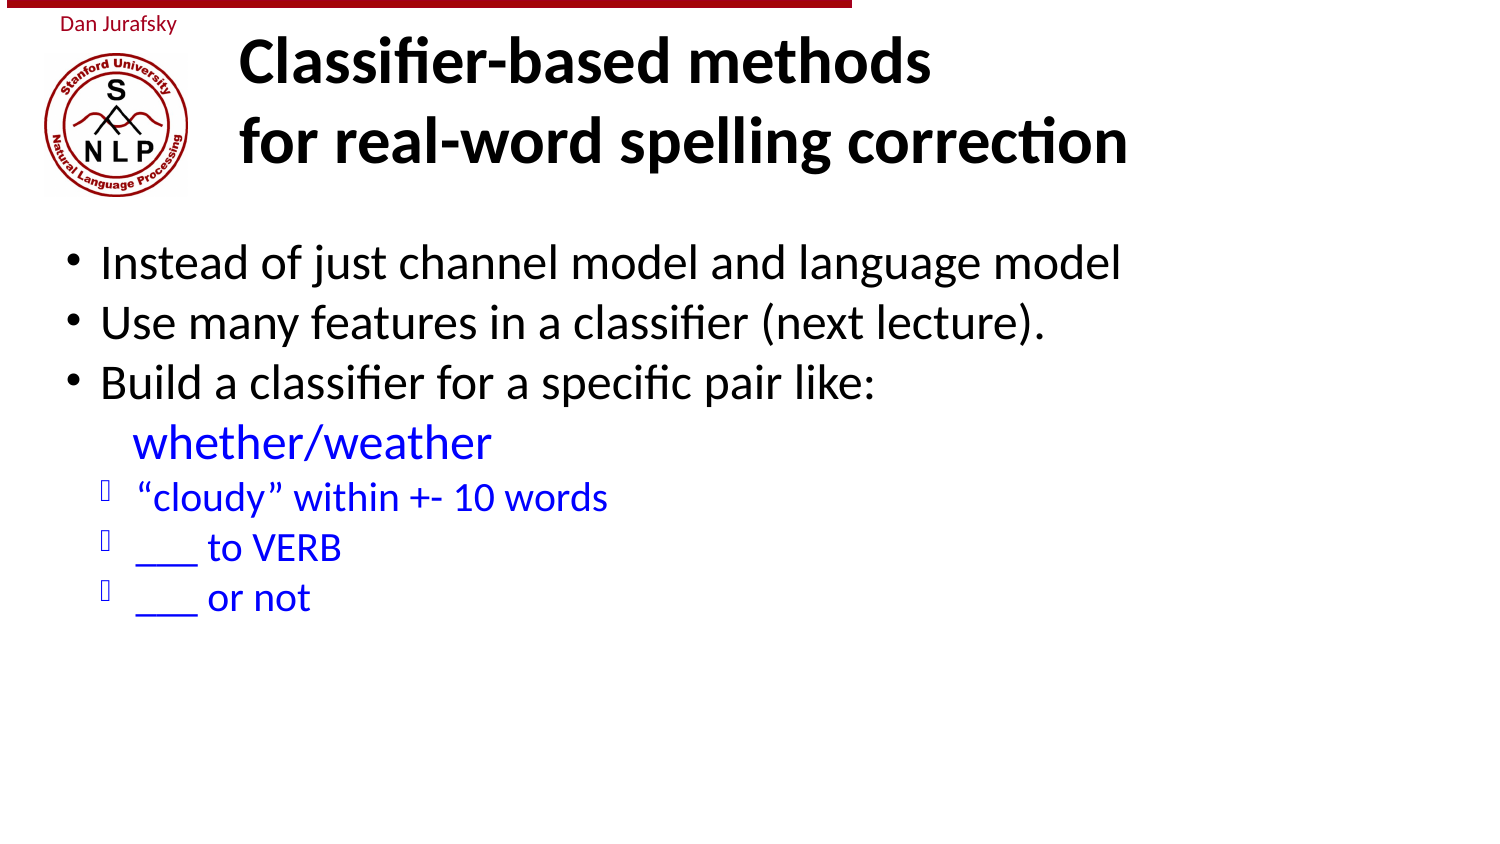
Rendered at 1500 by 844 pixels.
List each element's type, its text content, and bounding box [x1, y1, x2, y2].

text_box Instead of just channel model and language model Use many features in a classifier (next lecture). Build a classifier for a specific pair like: whether/weather “cloudy” within +- 10 words ___ to VERB ___ or not [49, 221, 1450, 769]
text_box Classifier-based methods for real-word spelling correction [224, 34, 1450, 185]
picture [44, 53, 188, 197]
